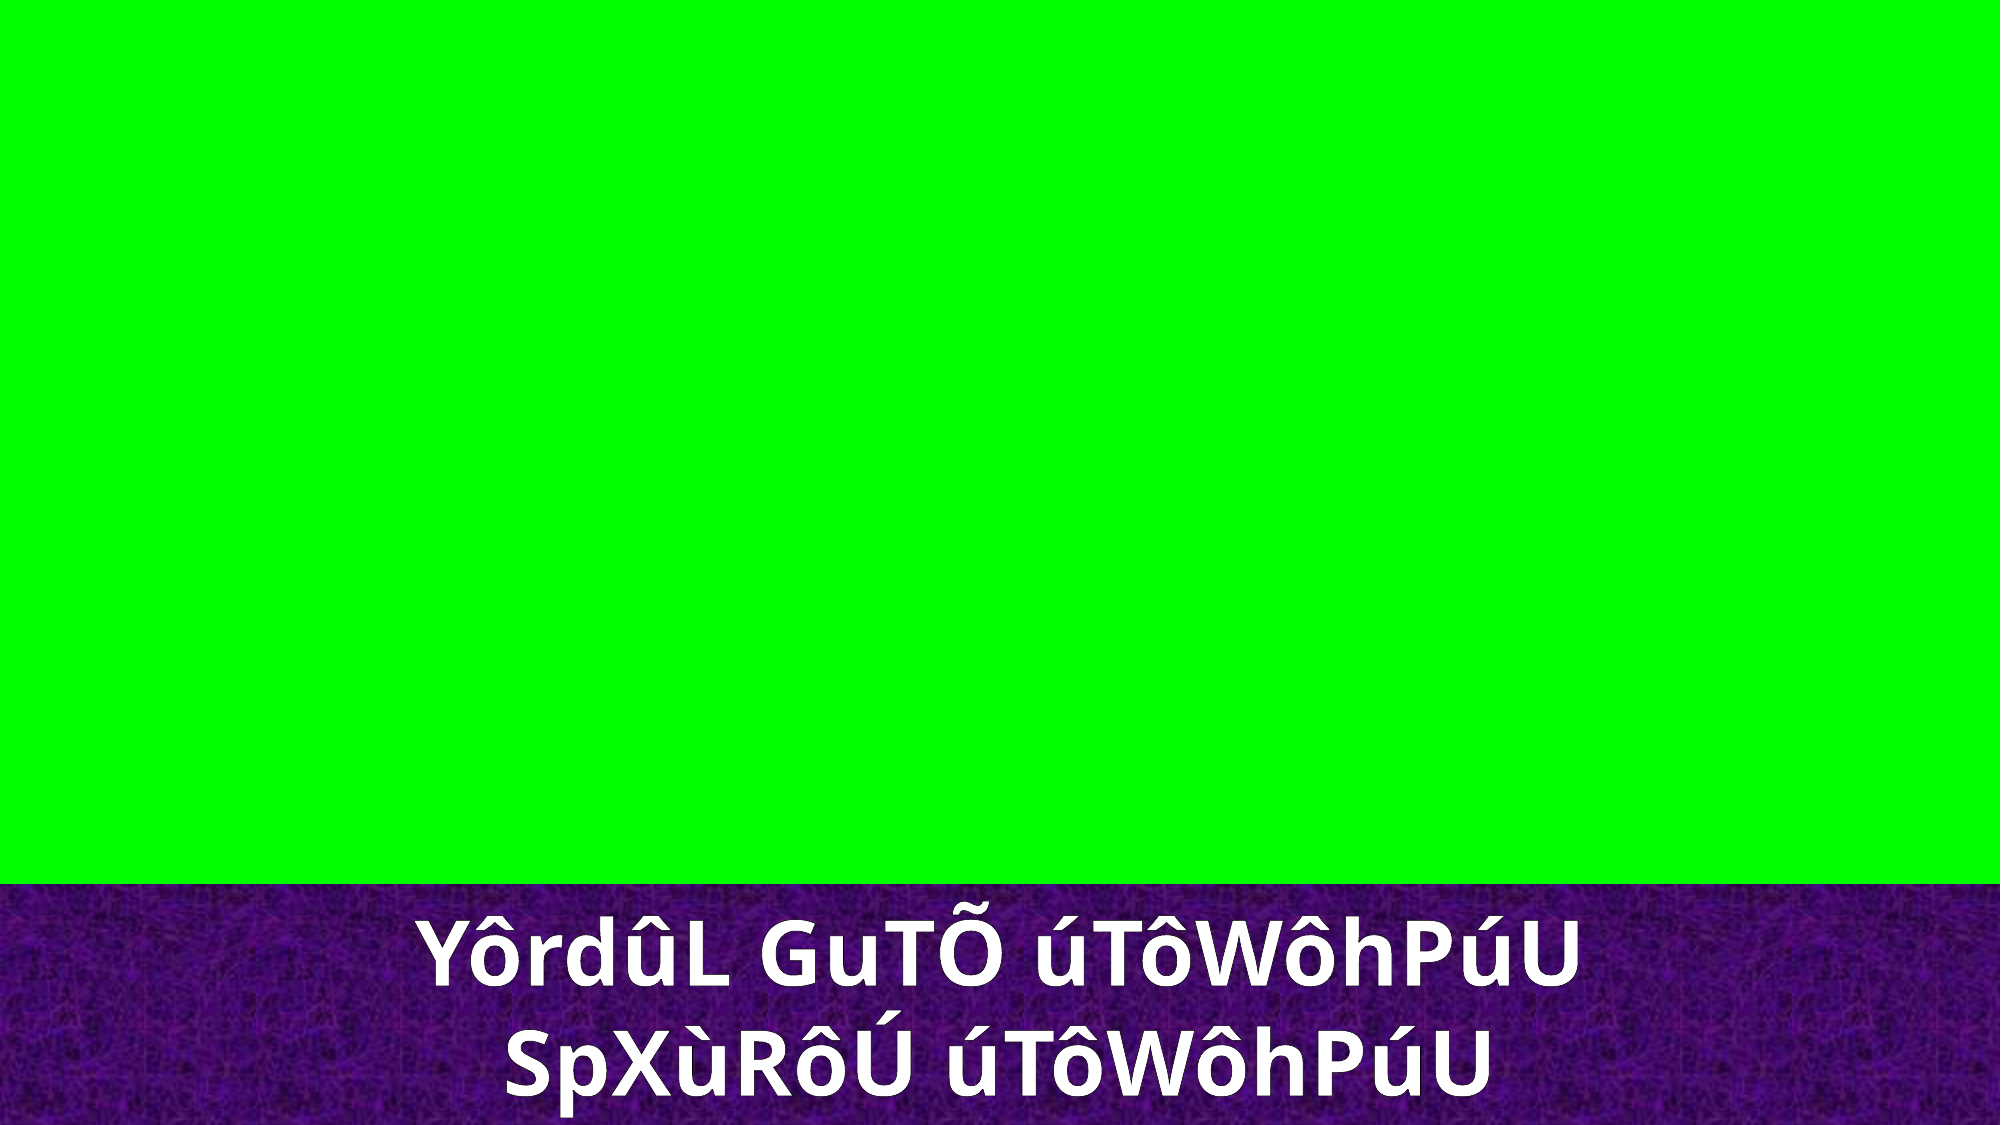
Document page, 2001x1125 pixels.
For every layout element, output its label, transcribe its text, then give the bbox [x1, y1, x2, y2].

text_box YôrdûL GuTÕ úTôWôhPúU SpXùRôÚ úTôWôhPúU [0, 886, 2000, 1122]
